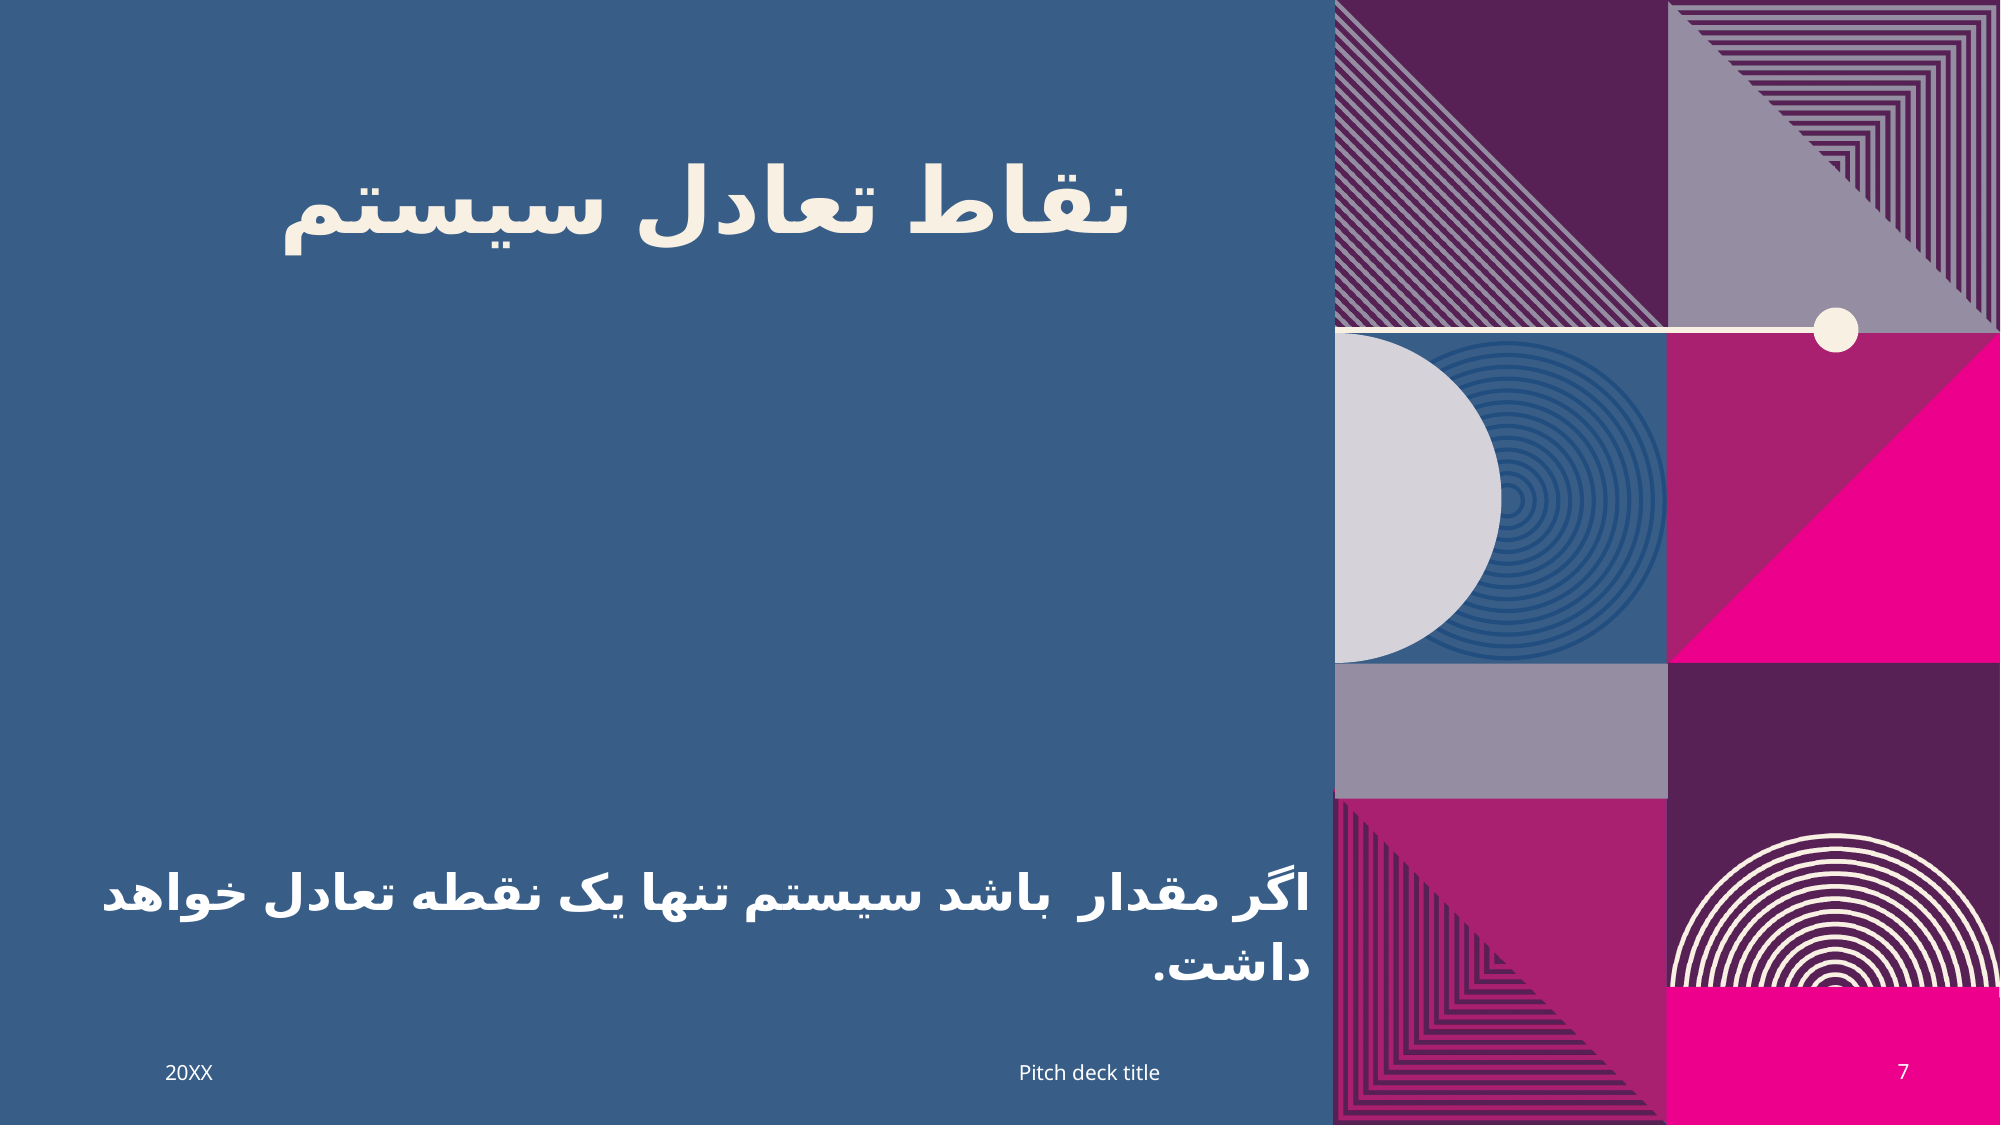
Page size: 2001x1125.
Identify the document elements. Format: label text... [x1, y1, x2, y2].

picture [1333, 791, 1667, 1125]
slide_number 7 [1849, 1042, 1925, 1103]
picture [1669, 833, 2001, 998]
title نقاط تعادل سیستم [150, 146, 1266, 365]
footer Pitch deck title [902, 1042, 1278, 1103]
picture [1335, 0, 2001, 333]
slide_number 20XX [150, 1042, 330, 1103]
